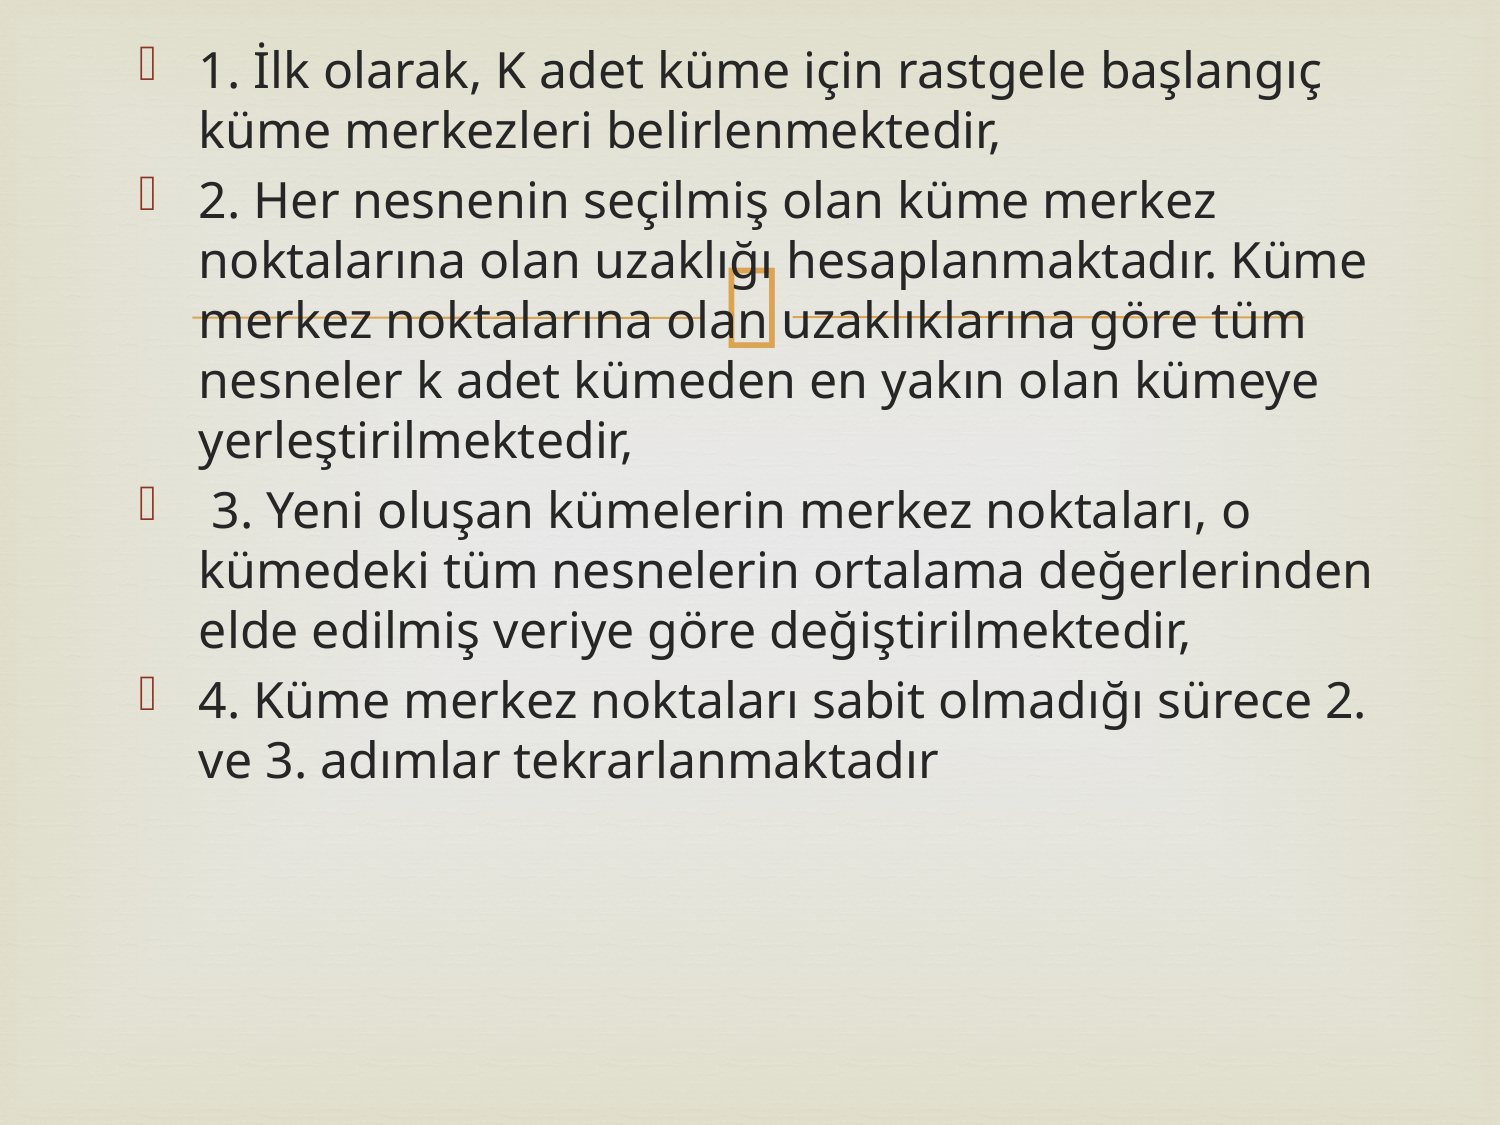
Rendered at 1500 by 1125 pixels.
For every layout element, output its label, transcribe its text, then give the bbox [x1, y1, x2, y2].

list 1. İlk olarak, K adet küme için rastgele başlangıç küme merkezleri belirlenmektedir, 2. Her nesnenin seçilmiş olan küme merkez noktalarına olan uzaklığı hesaplanmaktadır. Küme merkez noktalarına olan uzaklıklarına göre tüm nesneler k adet kümeden en yakın olan kümeye yerleştirilmektedir, 3. Yeni oluşan kümelerin merkez noktaları, o kümedeki tüm nesnelerin ortalama değerlerinden elde edilmiş veriye göre değiştirilmektedir, 4. Küme merkez noktaları sabit olmadığı sürece 2. ve 3. adımlar tekrarlanmaktadır [123, 30, 1412, 1024]
